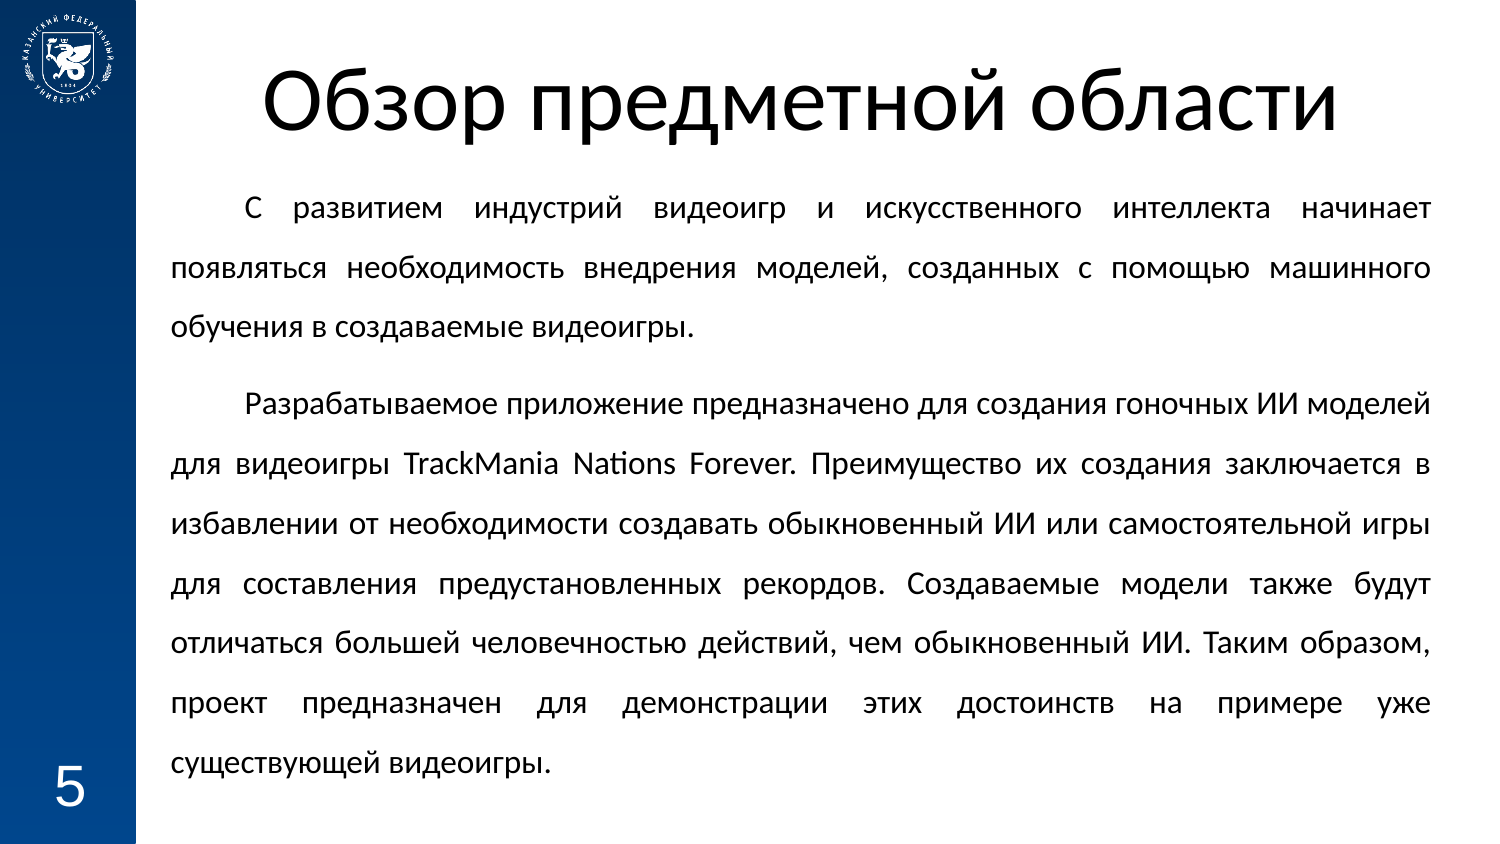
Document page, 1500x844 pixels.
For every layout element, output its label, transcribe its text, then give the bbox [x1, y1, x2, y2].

picture [22, 14, 114, 104]
text_box 5 [39, 740, 124, 826]
text_box [0, 0, 136, 844]
text_box Обзор предметной области [236, 31, 1368, 157]
text_box С развитием индустрий видеоигр и искусственного интеллекта начинает появляться необходимость внедрения моделей, созданных с помощью машинного обучения в создаваемые видеоигры. Разрабатываемое приложение предназначено для создания гоночных ИИ моделей для видеоигры TrackMania Nations Forever. Преимущество их создания заключается в избавлении от необходимости создавать обыкновенный ИИ или самостоятельной игры для составления предустановленных рекордов. Создаваемые модели также будут отличаться большей человечностью действий, чем обыкновенный ИИ. Таким образом, проект предназначен для демонстрации этих достоинств на примере уже существующей видеоигры. [155, 157, 1448, 844]
